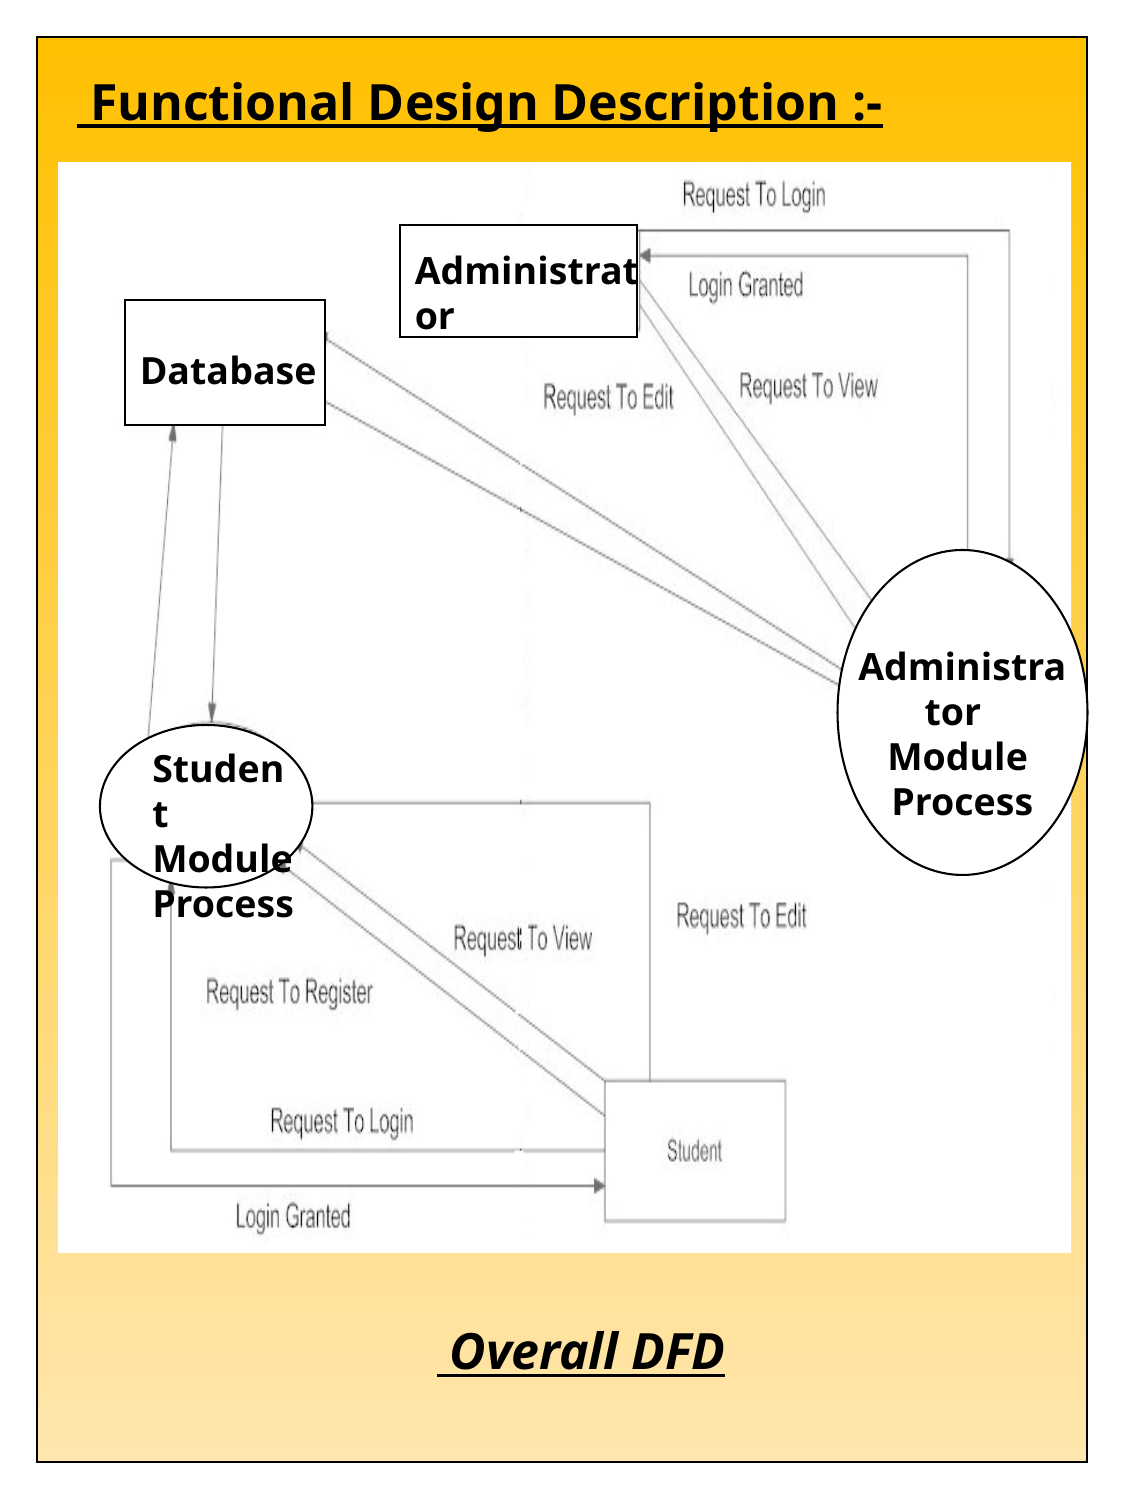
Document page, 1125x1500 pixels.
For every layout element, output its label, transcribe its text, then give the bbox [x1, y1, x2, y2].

picture [58, 162, 1072, 1253]
text_box Functional Design Description :- [62, 63, 975, 162]
text_box [36, 36, 1088, 1463]
footer .. [372, 1448, 753, 1471]
text_box Overall DFD [99, 1312, 1063, 1448]
slide_number 32 [818, 1390, 1072, 1471]
text_box Administrator Module Process [1072, 635, 1088, 831]
